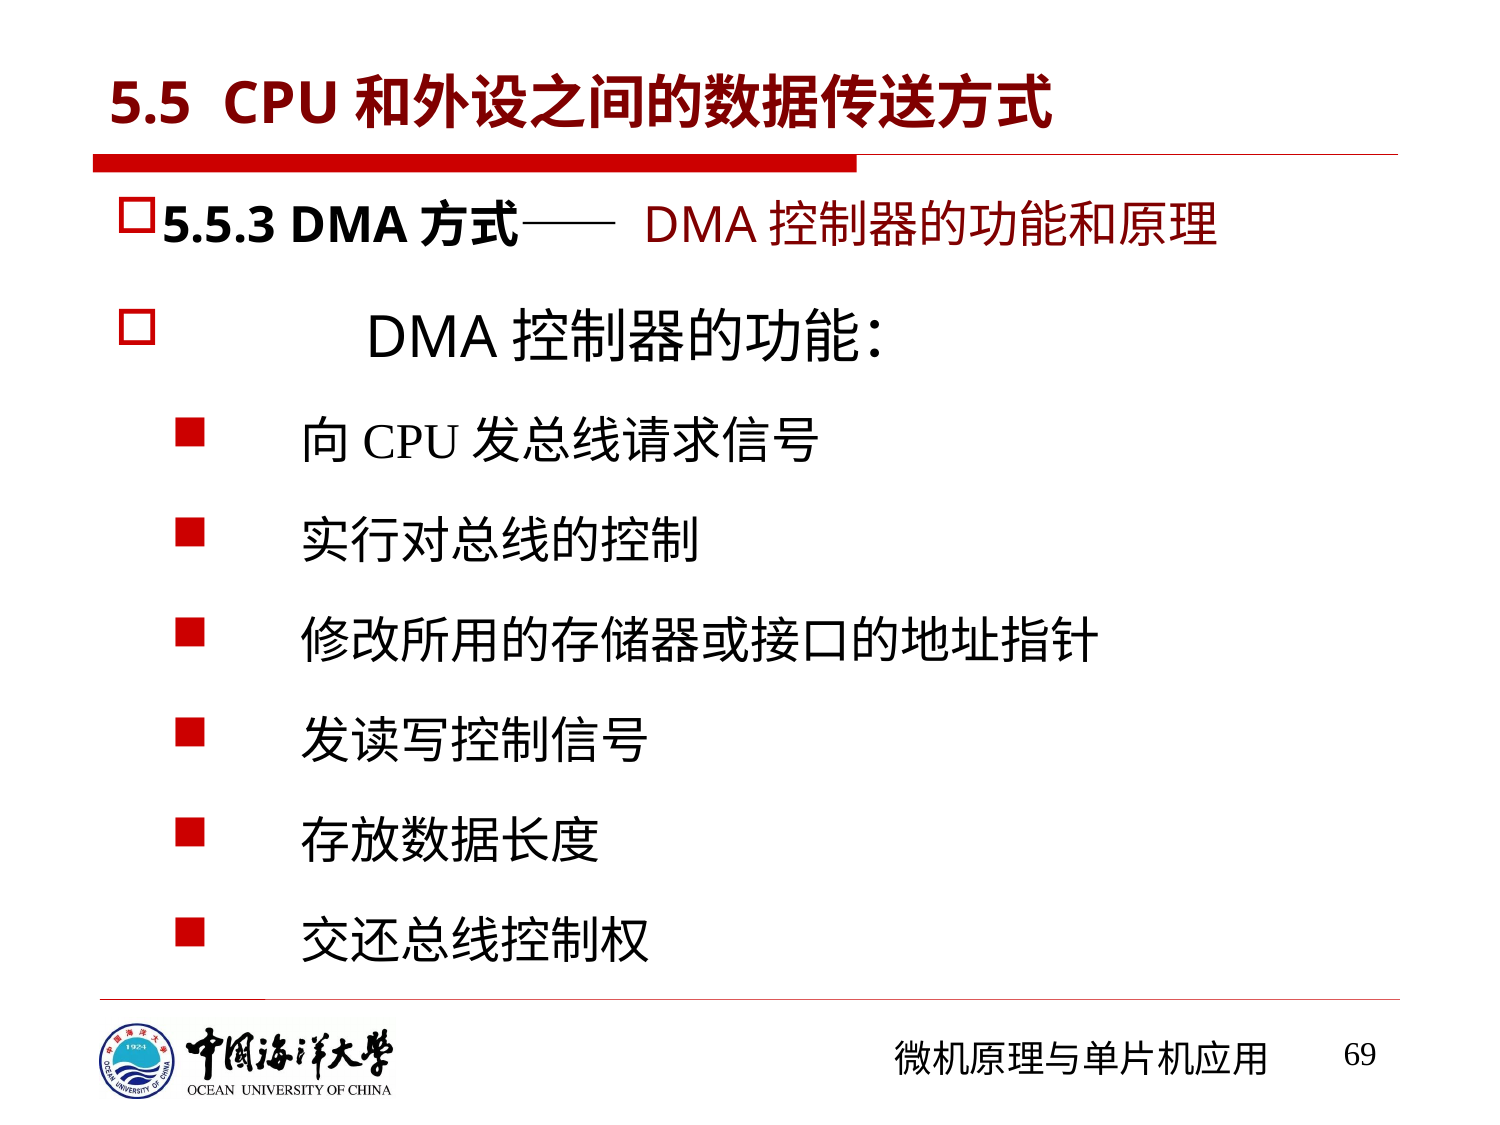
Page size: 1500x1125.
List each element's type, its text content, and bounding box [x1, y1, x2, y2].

list 5.5.3 DMA方式—— DMA控制器的功能和原理 DMA控制器的功能： 向CPU发总线请求信号 实行对总线的控制 修改所用的存储器或接口的地址指针 发读写控制信号 存放数据长度 交还总线控制权 [99, 172, 1406, 982]
slide_number 69 [1328, 1024, 1448, 1103]
picture [99, 1017, 396, 1099]
title 5.5 CPU和外设之间的数据传送方式 [94, 30, 1407, 143]
